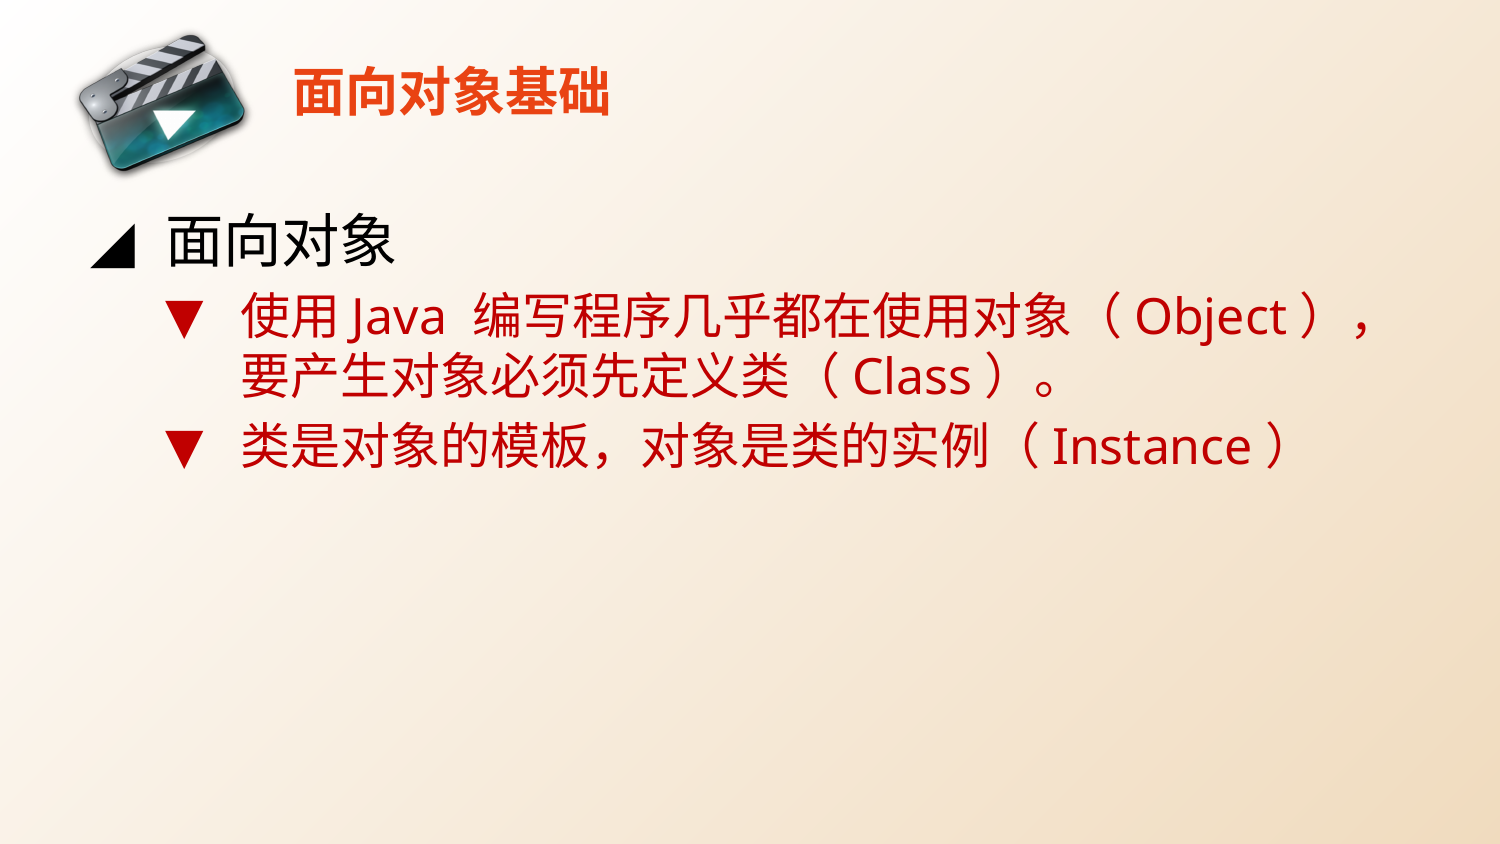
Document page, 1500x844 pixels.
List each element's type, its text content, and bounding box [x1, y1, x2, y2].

picture [60, 16, 263, 193]
title 面向对象基础 [277, 58, 1425, 123]
list 面向对象 使用Java 编写程序几乎都在使用对象（Object），要产生对象必须先定义类（Class）。 类是对象的模板，对象是类的实例（Instance） [75, 196, 1425, 754]
